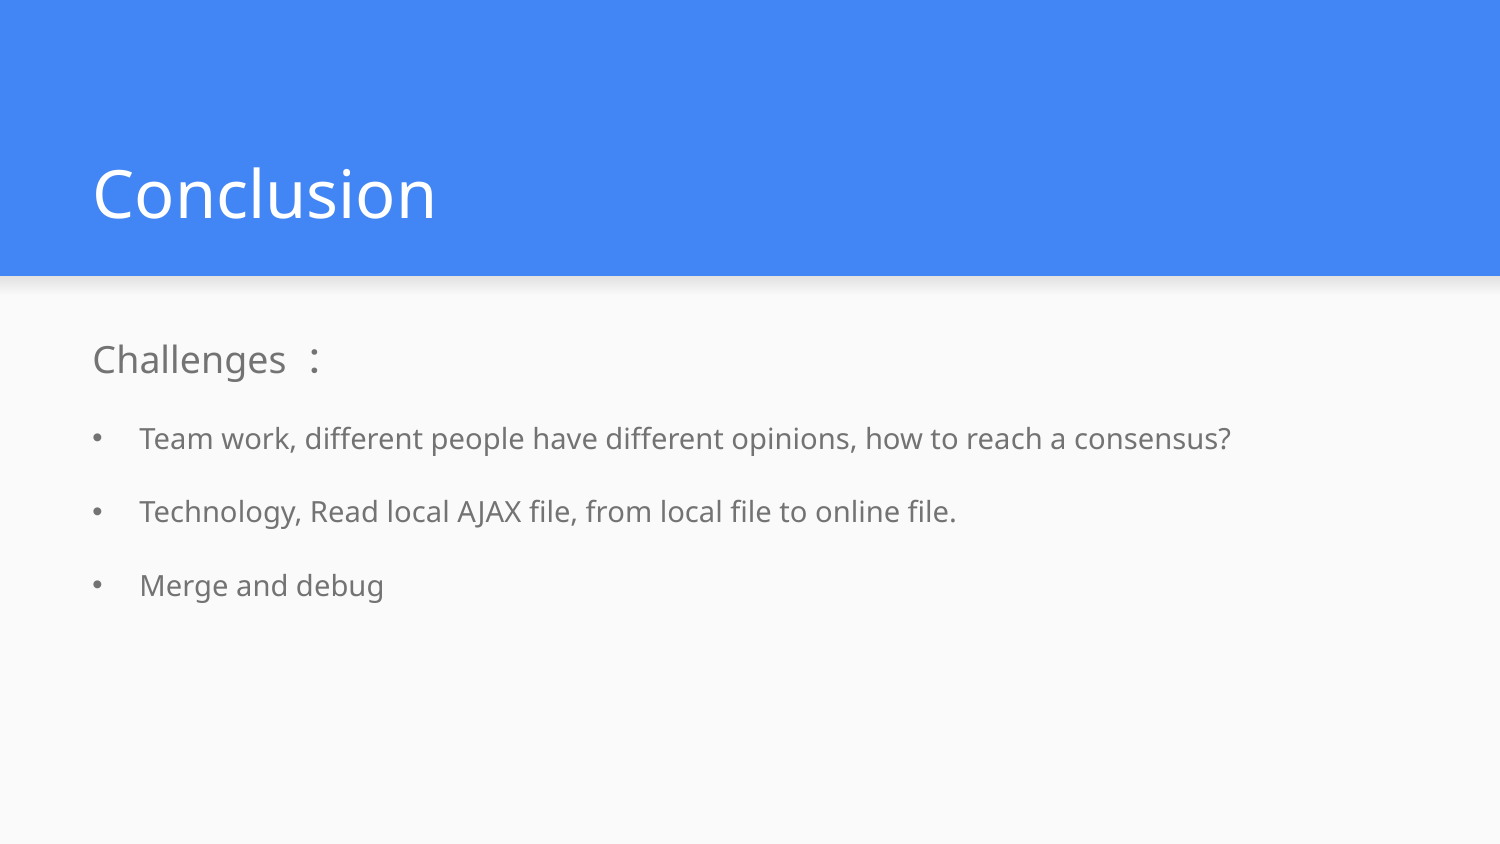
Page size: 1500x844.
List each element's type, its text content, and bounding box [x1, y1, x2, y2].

title Conclusion [77, 121, 1427, 248]
list Challenges ： Team work, different people have different opinions, how to reach a consensus? Technology, Read local AJAX file, from local file to online file. Merge and debug [77, 314, 1427, 760]
